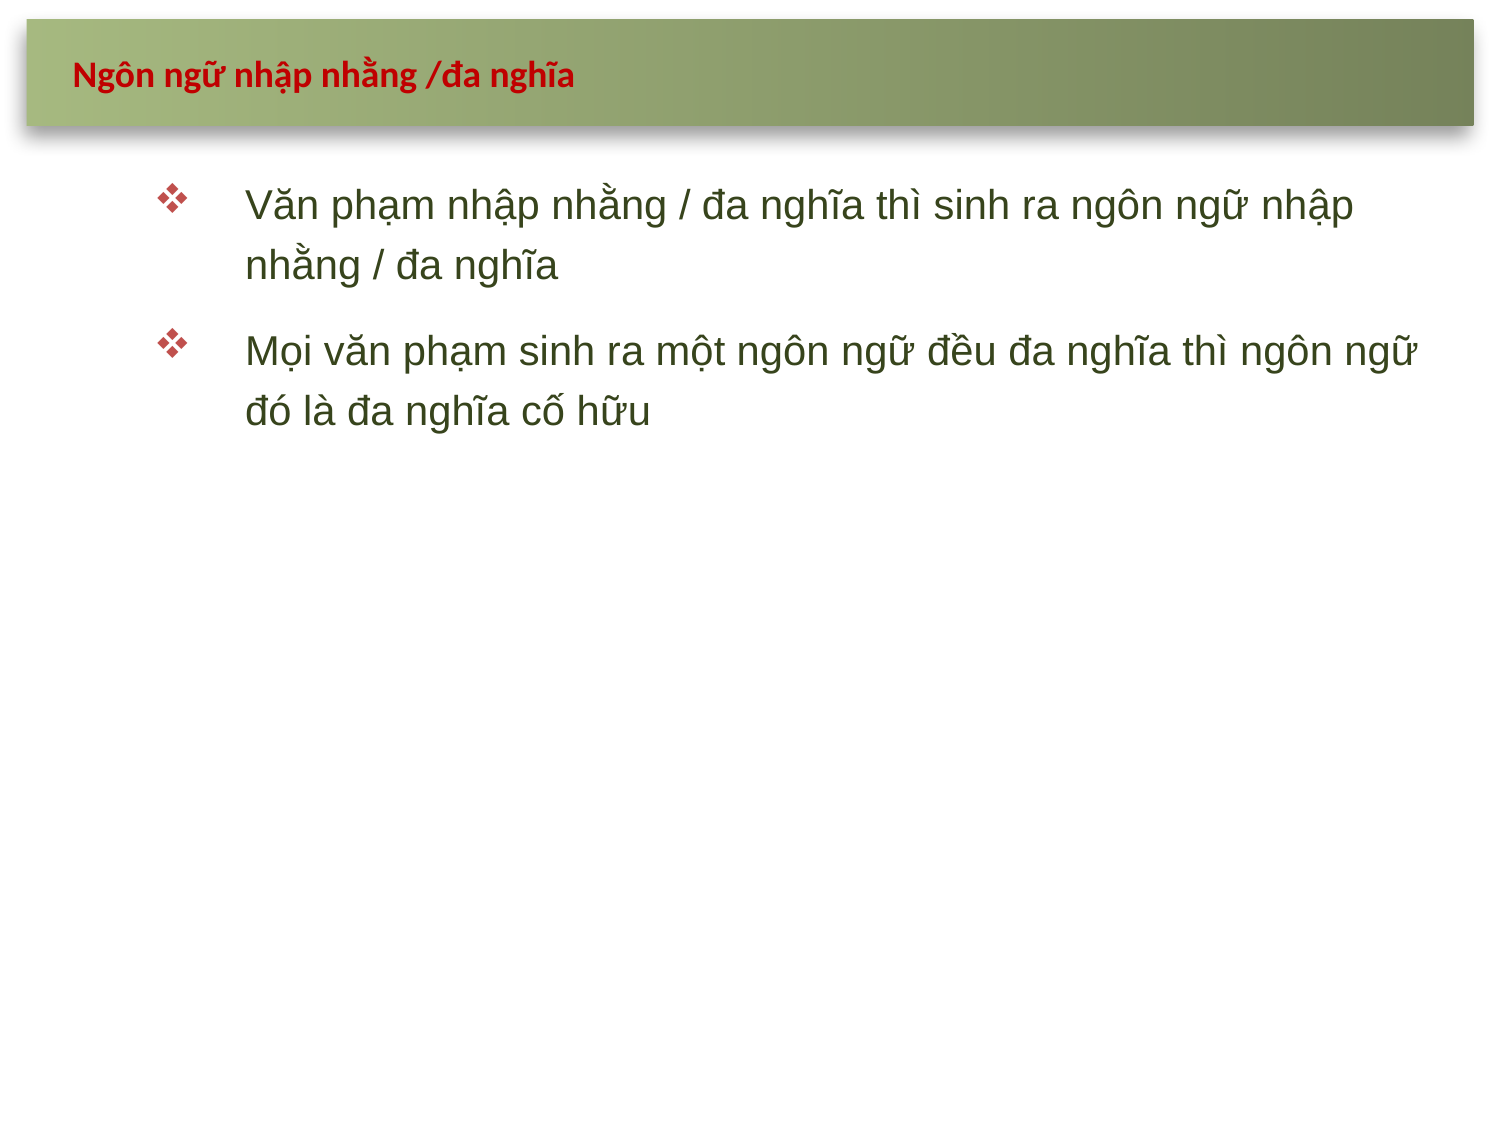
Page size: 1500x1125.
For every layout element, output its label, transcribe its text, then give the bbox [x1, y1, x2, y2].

text_box Văn phạm nhập nhằng / đa nghĩa thì sinh ra ngôn ngữ nhập nhằng / đa nghĩa Mọi văn phạm sinh ra một ngôn ngữ đều đa nghĩa thì ngôn ngữ đó là đa nghĩa cố hữu [53, 160, 1447, 929]
text_box Ngôn ngữ nhập nhằng /đa nghĩa [26, 19, 1474, 126]
